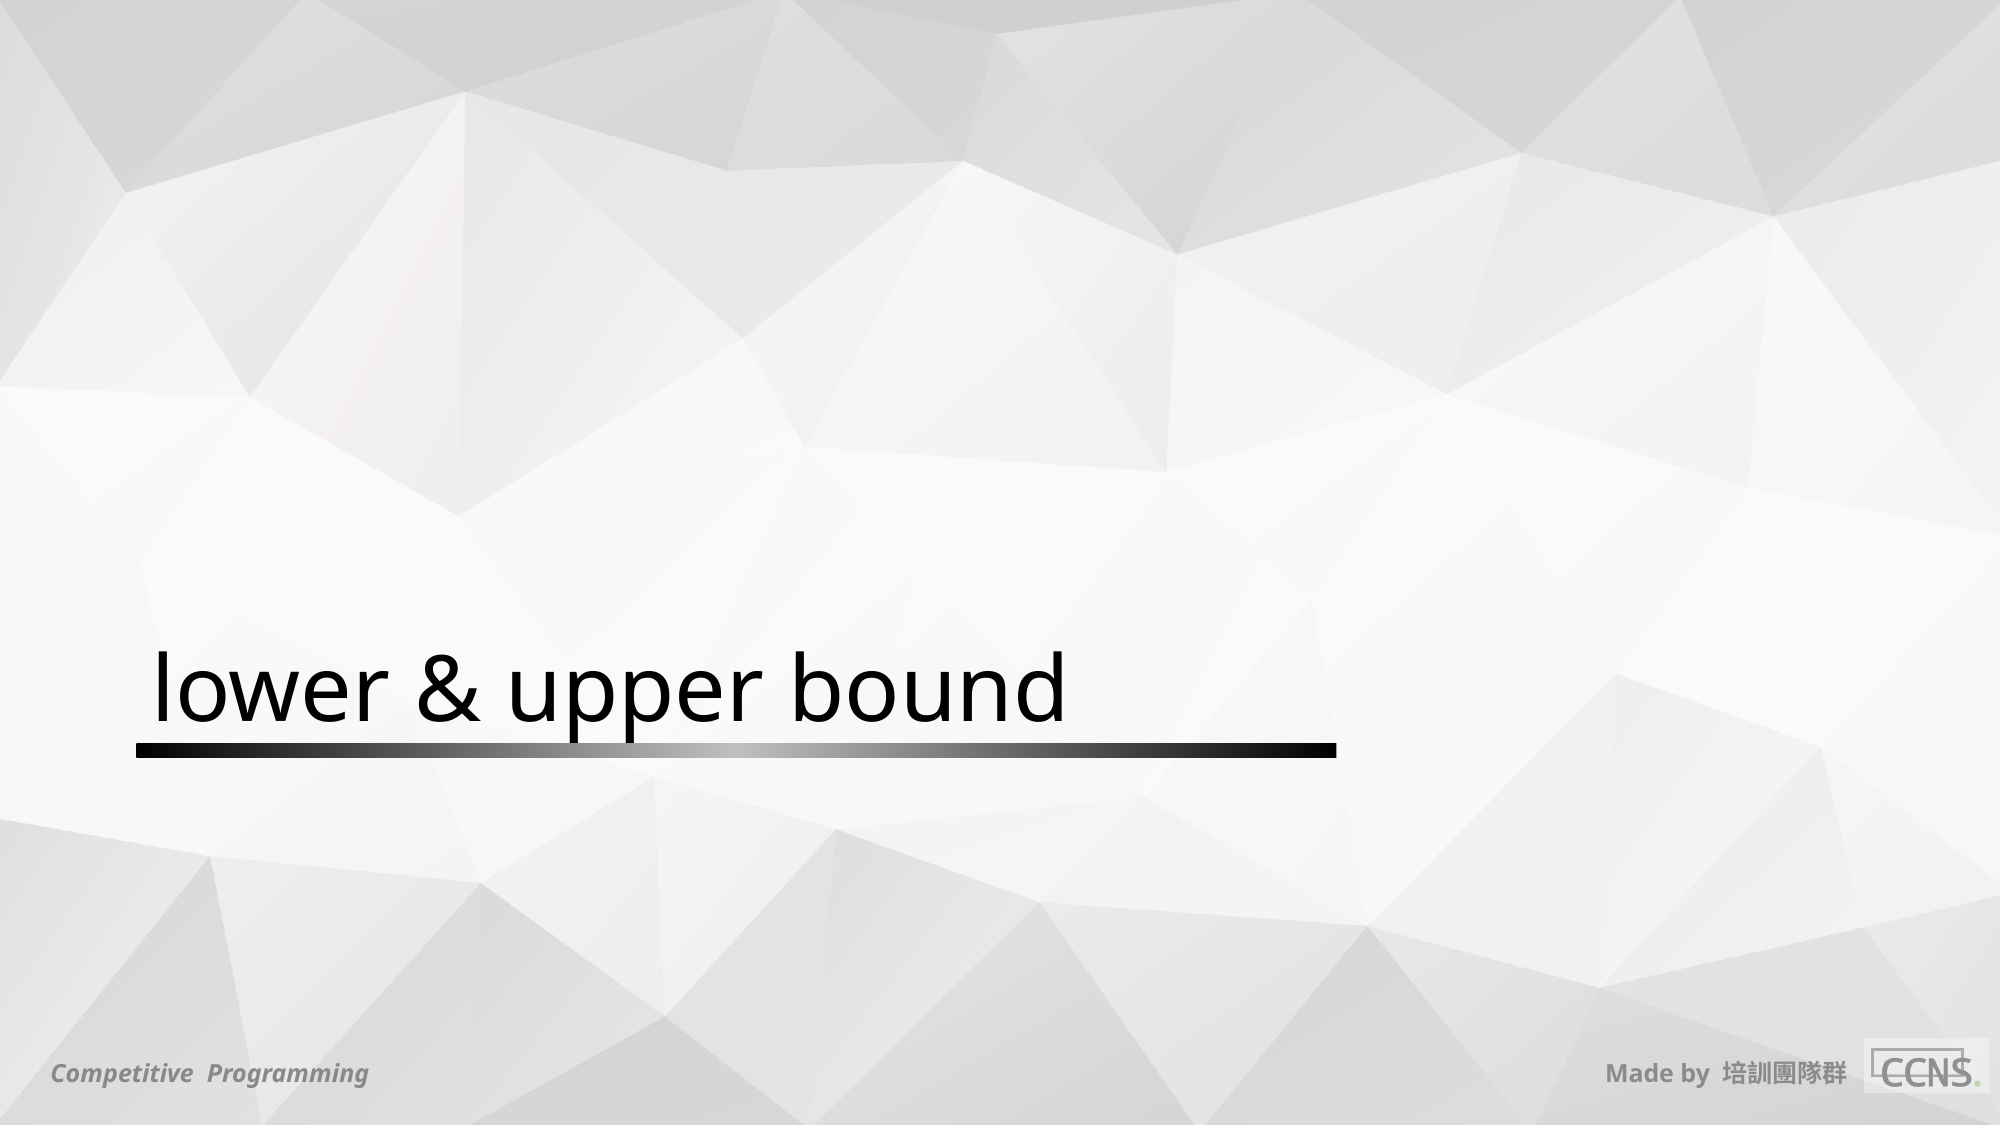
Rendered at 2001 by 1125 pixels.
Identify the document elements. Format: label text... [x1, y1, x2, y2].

title lower & upper bound [136, 280, 1862, 749]
picture [0, 0, 2000, 1125]
